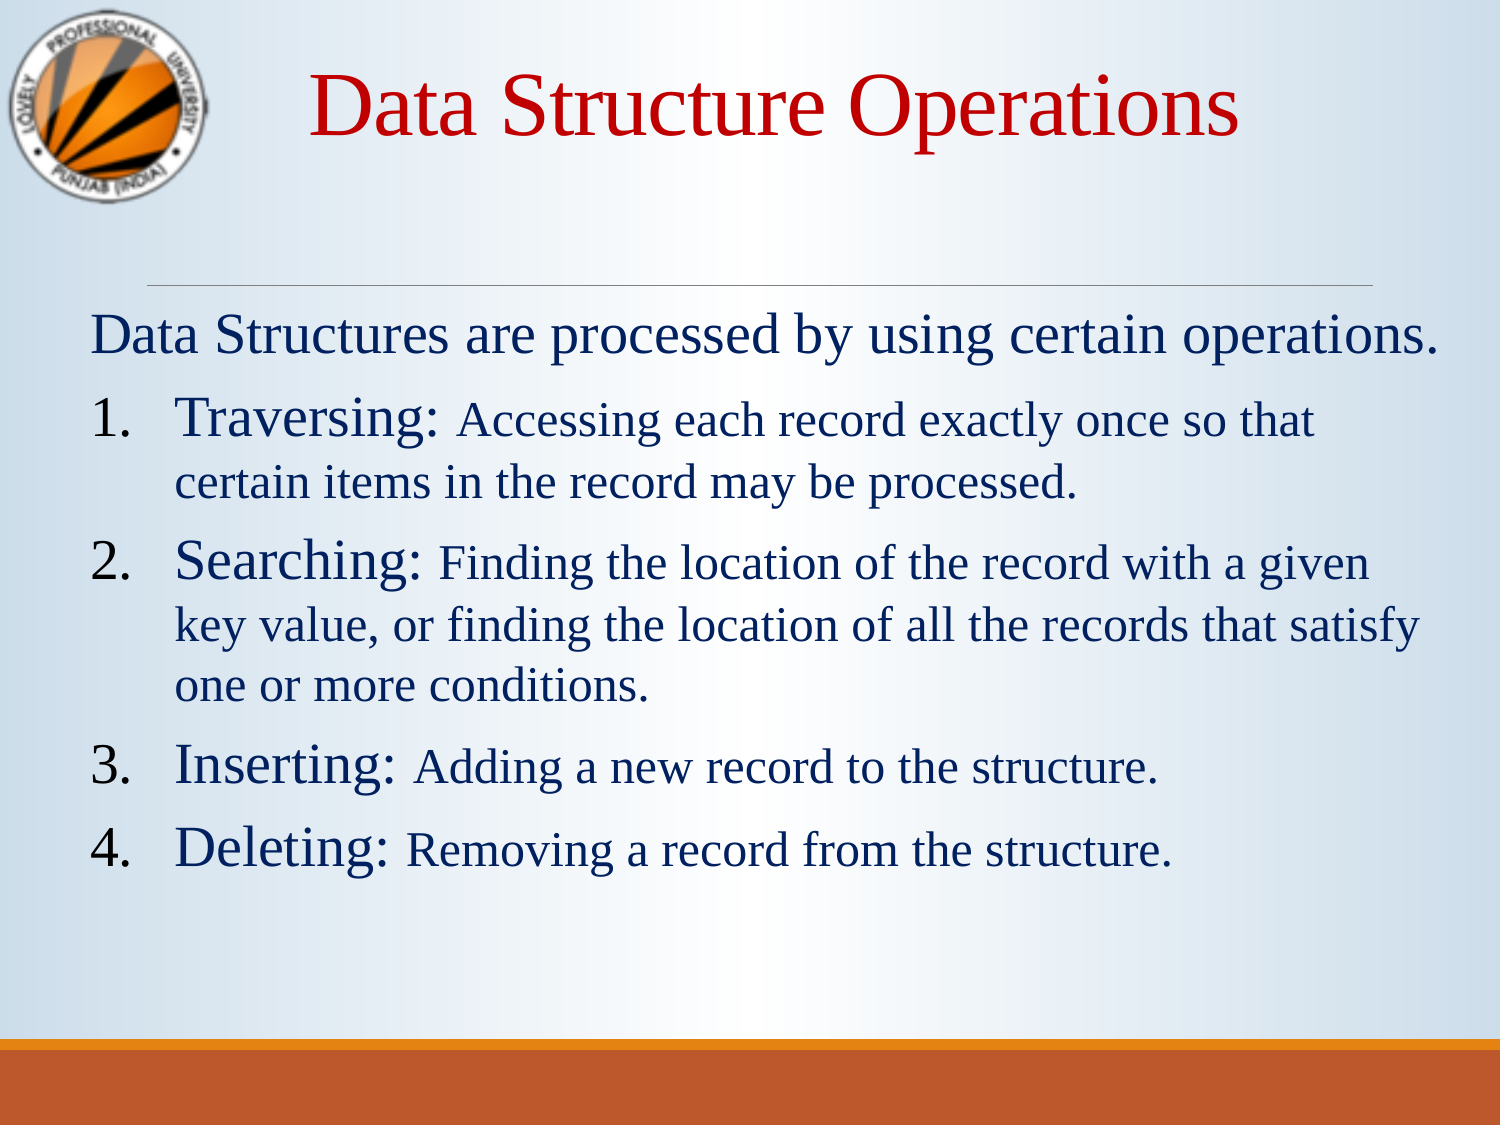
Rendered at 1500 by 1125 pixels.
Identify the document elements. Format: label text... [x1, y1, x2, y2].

title Data Structure Operations [137, 36, 1413, 240]
footer [162, 1037, 1313, 1113]
picture [0, 0, 214, 212]
list Data Structures are processed by using certain operations. Traversing: Accessing each record exactly once so that certain items in the record may be processed. Searching: Finding the location of the record with a given key value, or finding the location of all the records that satisfy one or more conditions. Inserting: Adding a new record to the structure. Deleting: Removing a record from the structure. [75, 287, 1463, 980]
